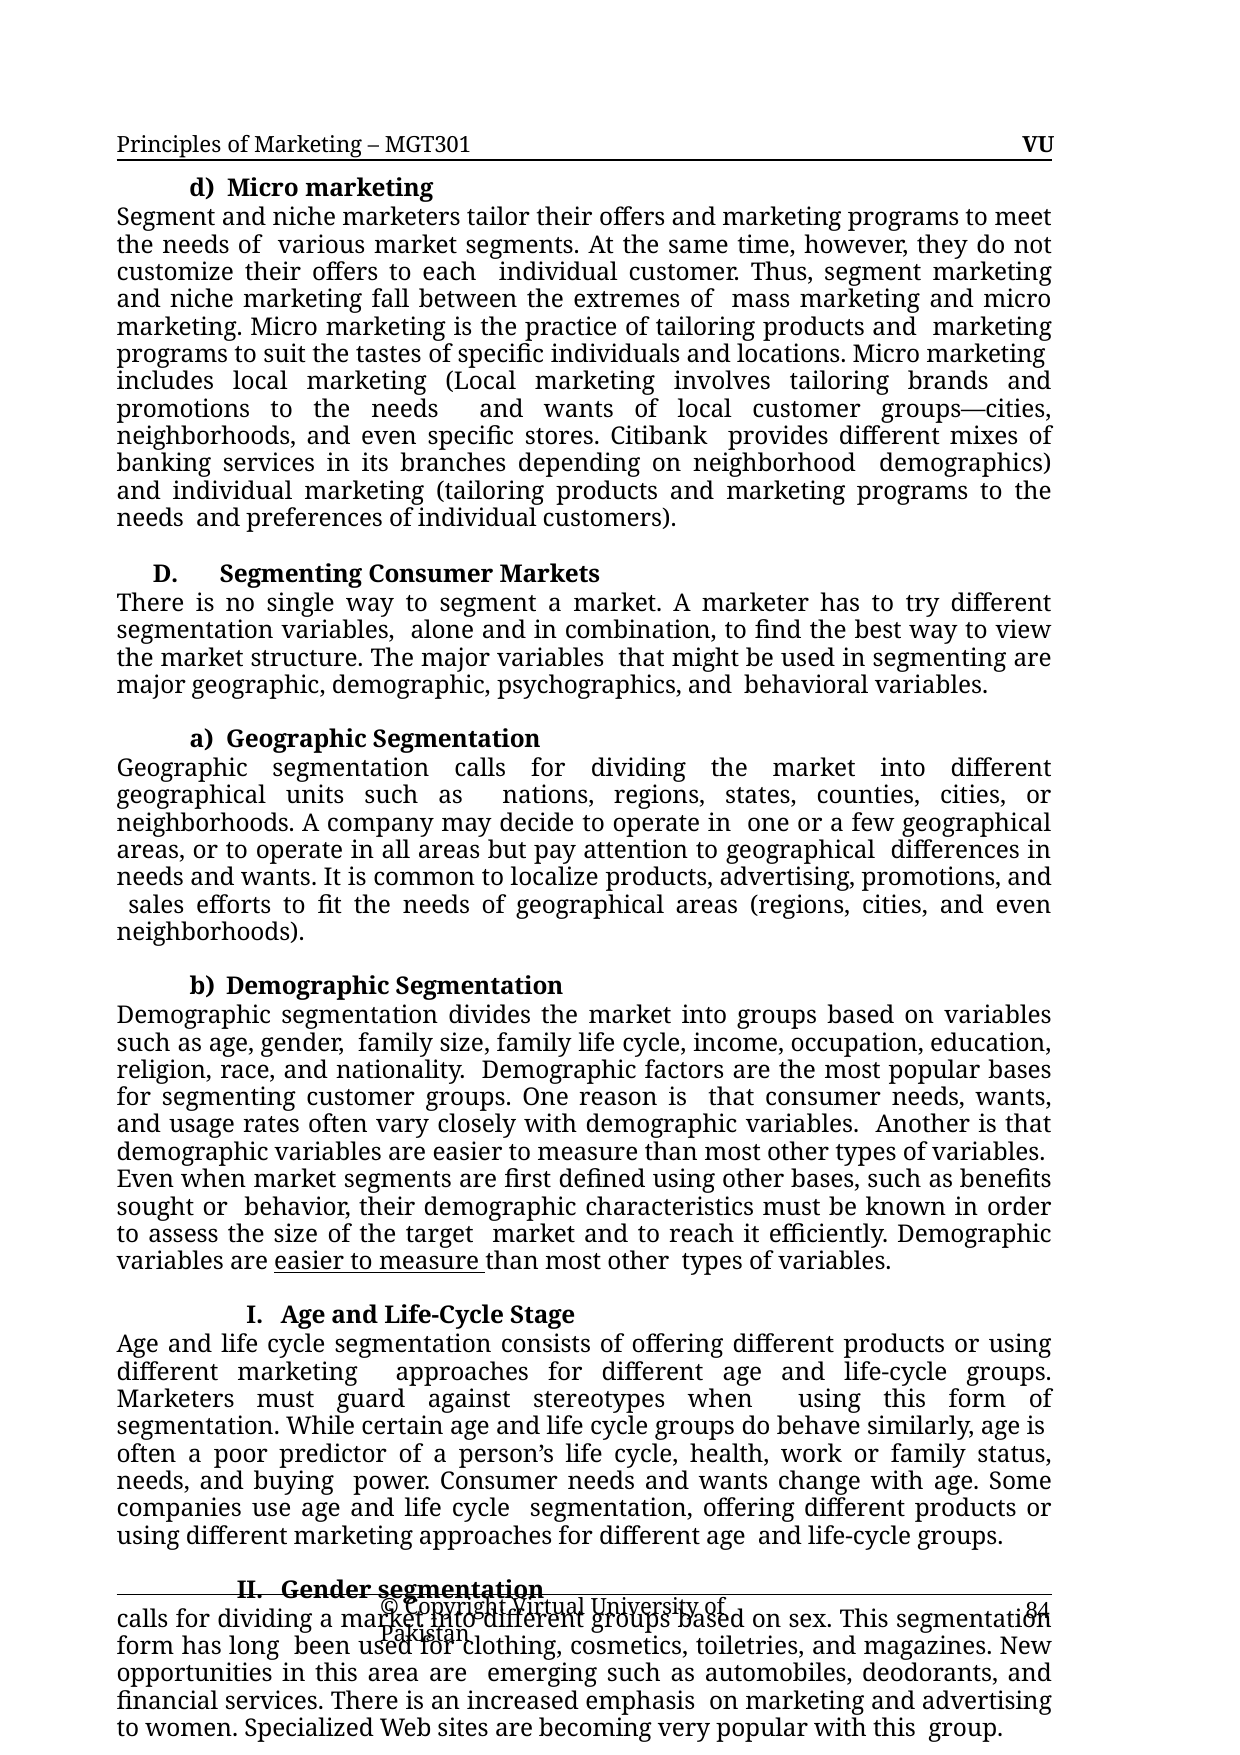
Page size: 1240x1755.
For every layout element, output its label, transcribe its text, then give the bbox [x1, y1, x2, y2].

text_box Principles of Marketing – MGT301 VU d) Micro marketing Segment and niche marketers tailor their offers and marketing programs to meet the needs of various market segments. At the same time, however, they do not customize their offers to each individual customer. Thus, segment marketing and niche marketing fall between the extremes of mass marketing and micro marketing. Micro marketing is the practice of tailoring products and marketing programs to suit the tastes of specific individuals and locations. Micro marketing includes local marketing (Local marketing involves tailoring brands and promotions to the needs and wants of local customer groups—cities, neighborhoods, and even specific stores. Citibank provides different mixes of banking services in its branches depending on neighborhood demographics) and individual marketing (tailoring products and marketing programs to the needs and preferences of individual customers). Segmenting Consumer Markets There is no single way to segment a market. A marketer has to try different segmentation variables, alone and in combination, to find the best way to view the market structure. The major variables that might be used in segmenting are major geographic, demographic, psychographics, and behavioral variables. Geographic Segmentation Geographic segmentation calls for dividing the market into different geographical units such as nations, regions, states, counties, cities, or neighborhoods. A company may decide to operate in one or a few geographical areas, or to operate in all areas but pay attention to geographical differences in needs and wants. It is common to localize products, advertising, promotions, and sales efforts to fit the needs of geographical areas (regions, cities, and even neighborhoods). Demographic Segmentation Demographic segmentation divides the market into groups based on variables such as age, gender, family size, family life cycle, income, occupation, education, religion, race, and nationality. Demographic factors are the most popular bases for segmenting customer groups. One reason is that consumer needs, wants, and usage rates often vary closely with demographic variables. Another is that demographic variables are easier to measure than most other types of variables. Even when market segments are first defined using other bases, such as benefits sought or behavior, their demographic characteristics must be known in order to assess the size of the target market and to reach it efficiently. Demographic variables are easier to measure than most other types of variables. Age and Life-Cycle Stage Age and life cycle segmentation consists of offering different products or using different marketing approaches for different age and life-cycle groups. Marketers must guard against stereotypes when using this form of segmentation. While certain age and life cycle groups do behave similarly, age is often a poor predictor of a person’s life cycle, health, work or family status, needs, and buying power. Consumer needs and wants change with age. Some companies use age and life cycle segmentation, offering different products or using different marketing approaches for different age and life-cycle groups. Gender segmentation calls for dividing a market into different groups based on sex. This segmentation form has long been used for clothing, cosmetics, toiletries, and magazines. New opportunities in this area are emerging such as automobiles, deodorants, and financial services. There is an increased emphasis on marketing and advertising to women. Specialized Web sites are becoming very popular with this group. [114, 130, 1055, 1742]
